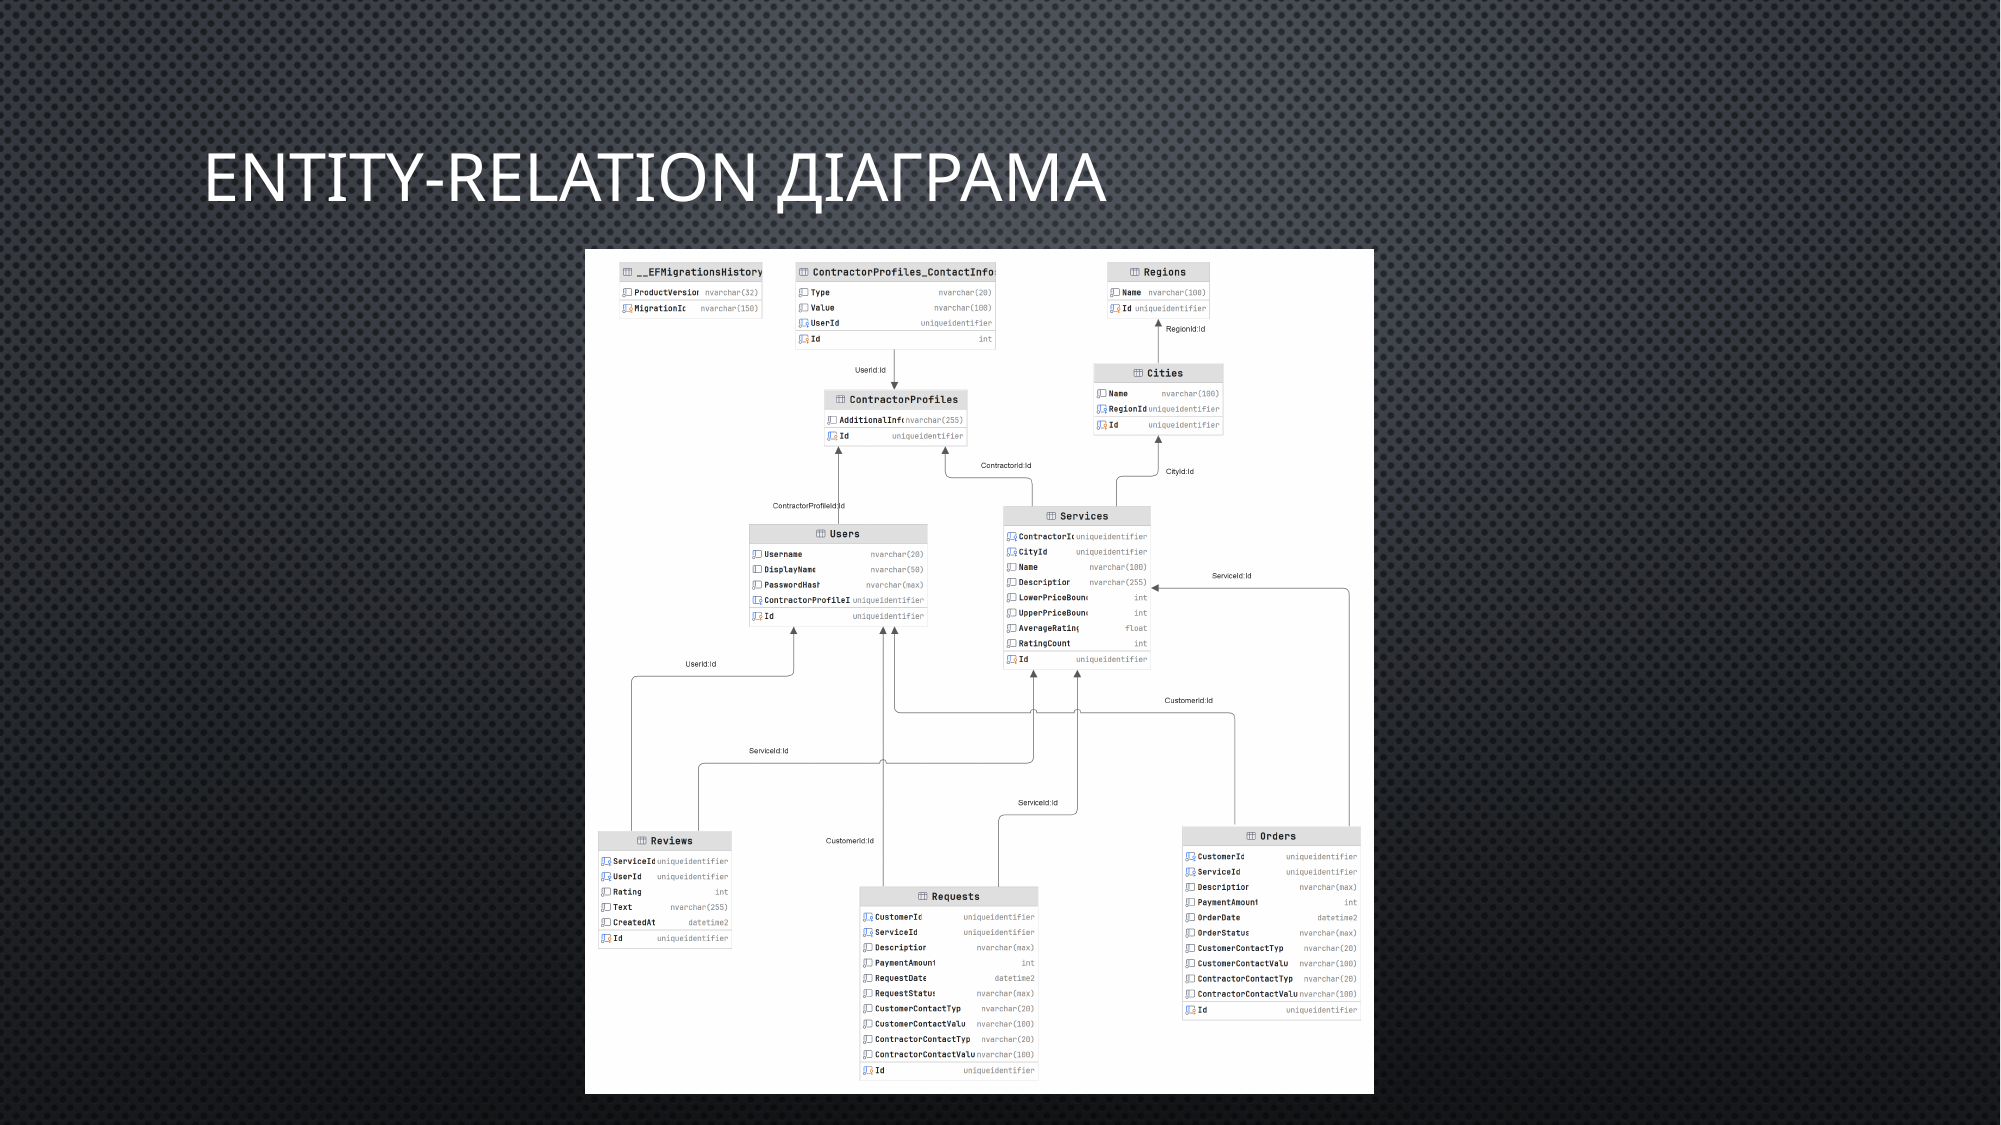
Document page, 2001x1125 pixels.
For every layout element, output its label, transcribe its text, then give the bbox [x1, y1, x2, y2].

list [585, 249, 1374, 1094]
title Entity-relation діаграма [187, 99, 1813, 250]
